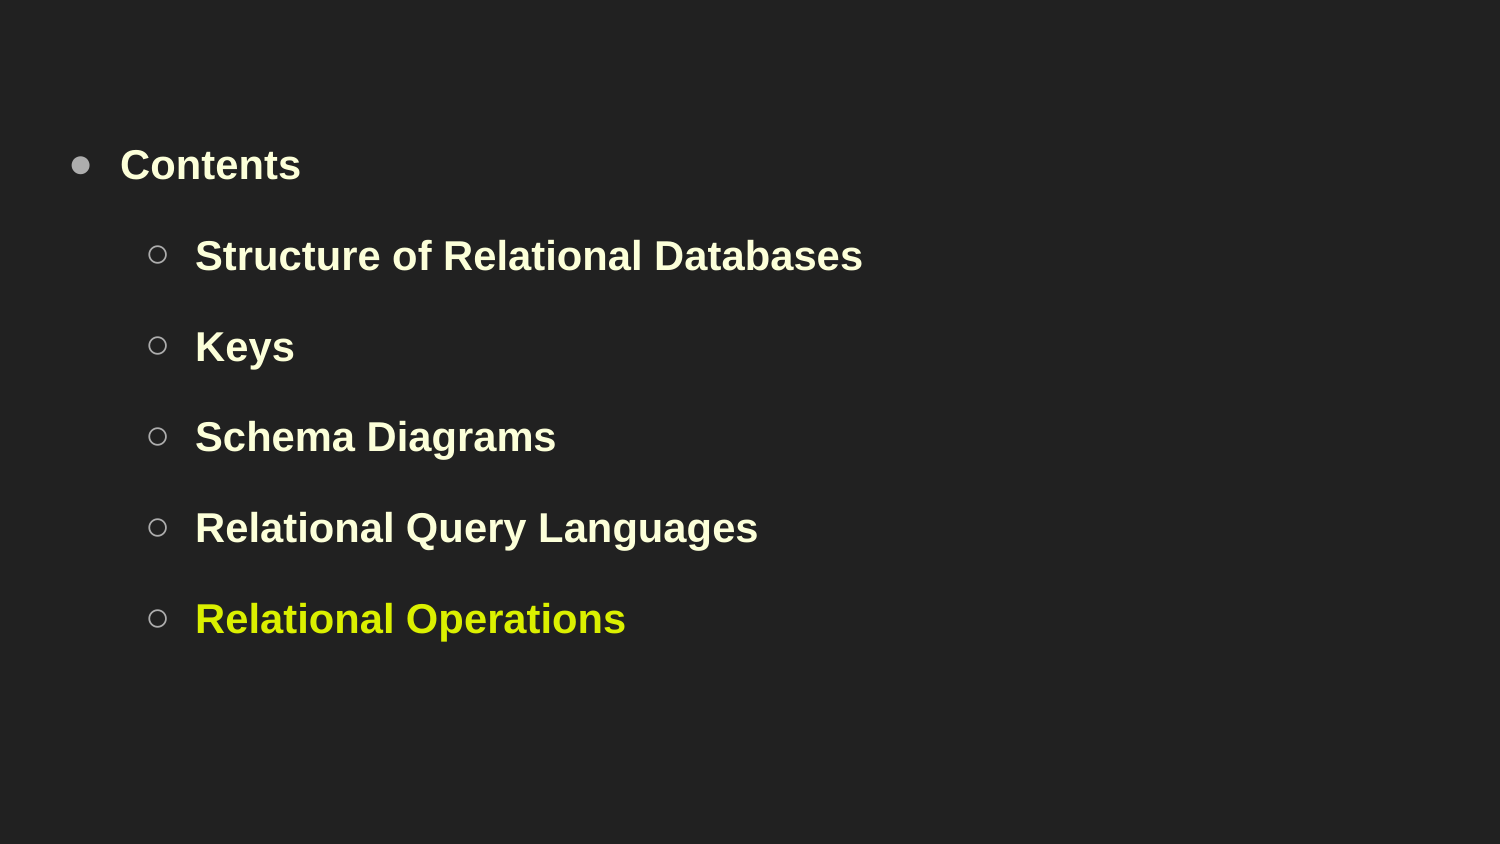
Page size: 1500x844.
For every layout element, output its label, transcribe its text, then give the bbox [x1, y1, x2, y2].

text_box Contents Structure of Relational Databases Keys Schema Diagrams Relational Query Languages Relational Operations [30, 115, 1196, 743]
